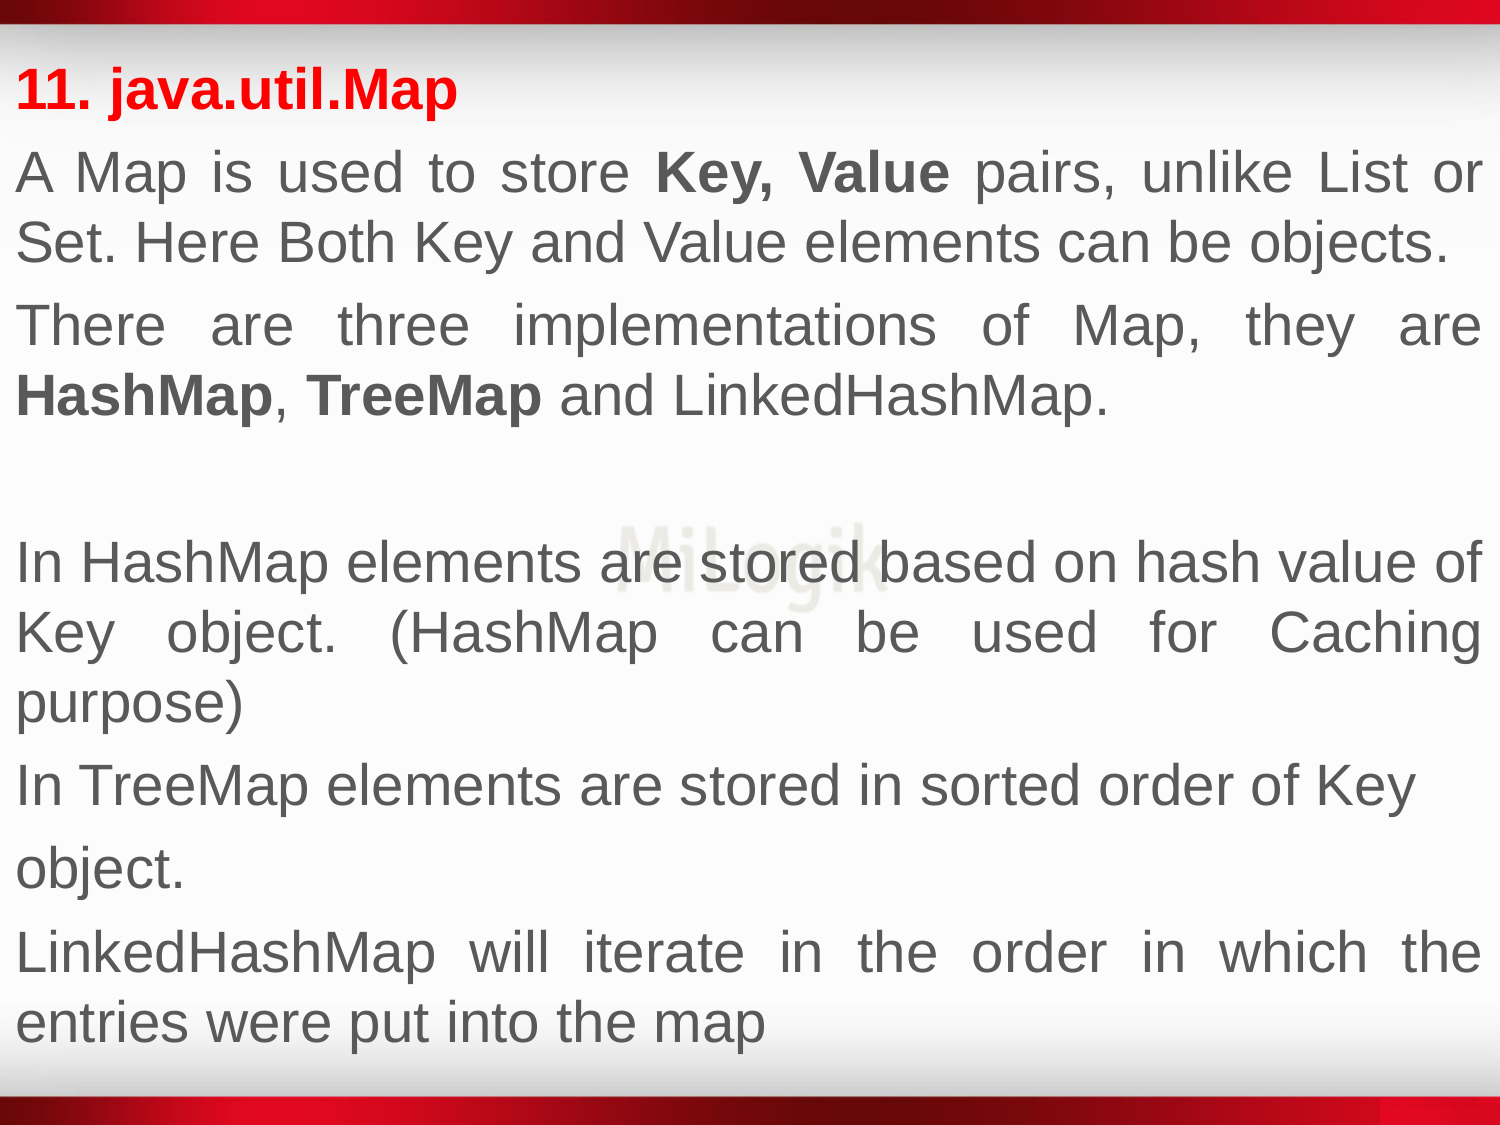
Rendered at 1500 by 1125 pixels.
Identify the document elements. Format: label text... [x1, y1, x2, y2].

picture [0, 0, 1500, 43]
subtitle 11. java.util.Map A Map is used to store Key, Value pairs, unlike List or Set. Here Both Key and Value elements can be objects. There are three implementations of Map, they are HashMap, TreeMap and LinkedHashMap. In HashMap elements are stored based on hash value of Key object. (HashMap can be used for Caching purpose) In TreeMap elements are stored in sorted order of Key object. LinkedHashMap will iterate in the order in which the entries were put into the map [0, 43, 1500, 1125]
